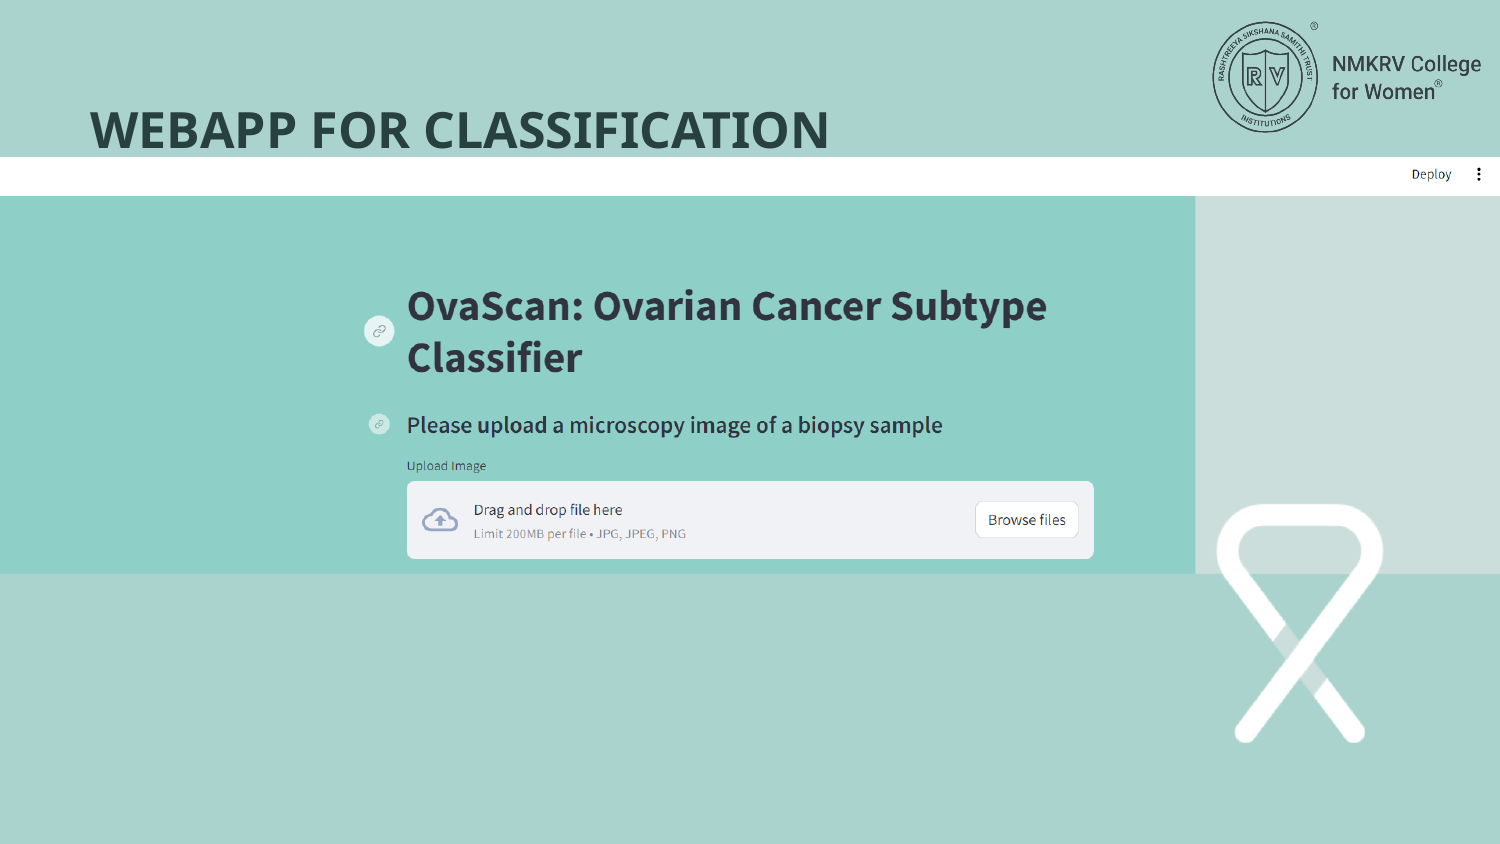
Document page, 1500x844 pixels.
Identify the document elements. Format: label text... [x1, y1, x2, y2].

picture [1212, 21, 1482, 133]
text_box WEBAPP FOR CLASSIFICATION [75, 84, 996, 155]
picture [0, 156, 1500, 796]
